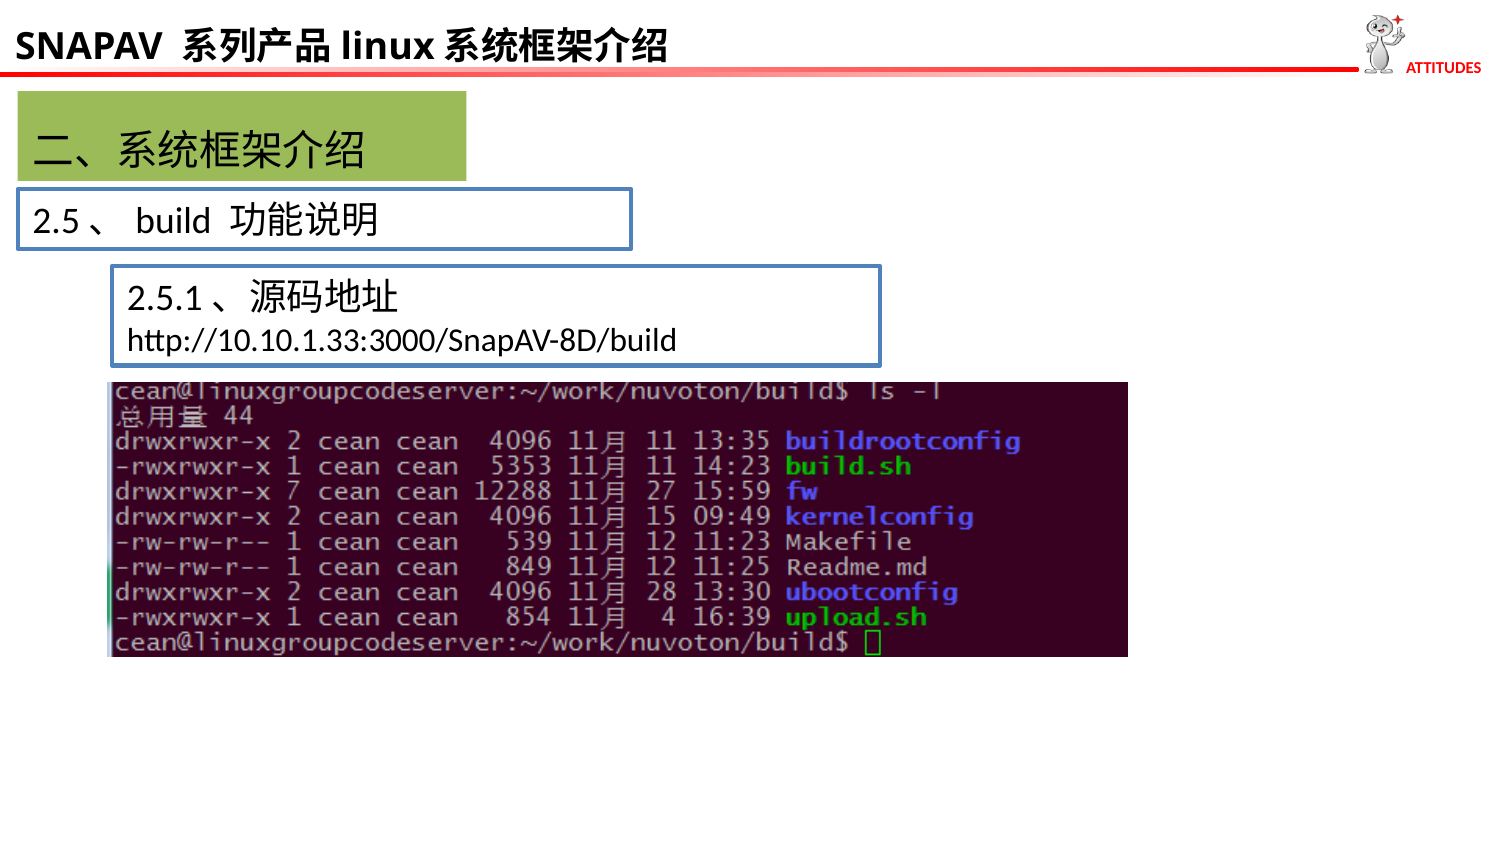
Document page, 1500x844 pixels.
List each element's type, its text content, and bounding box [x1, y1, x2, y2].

text_box SNAPAV 系列产品linux系统框架介绍 [0, 14, 684, 75]
text_box 2.5、build 功能说明 [16, 187, 633, 251]
picture [107, 382, 1129, 657]
text_box 2.5.1、源码地址 http://10.10.1.33:3000/SnapAV-8D/build [110, 264, 882, 368]
picture [1360, 11, 1406, 74]
text_box 二、系统框架介绍 [17, 91, 467, 181]
